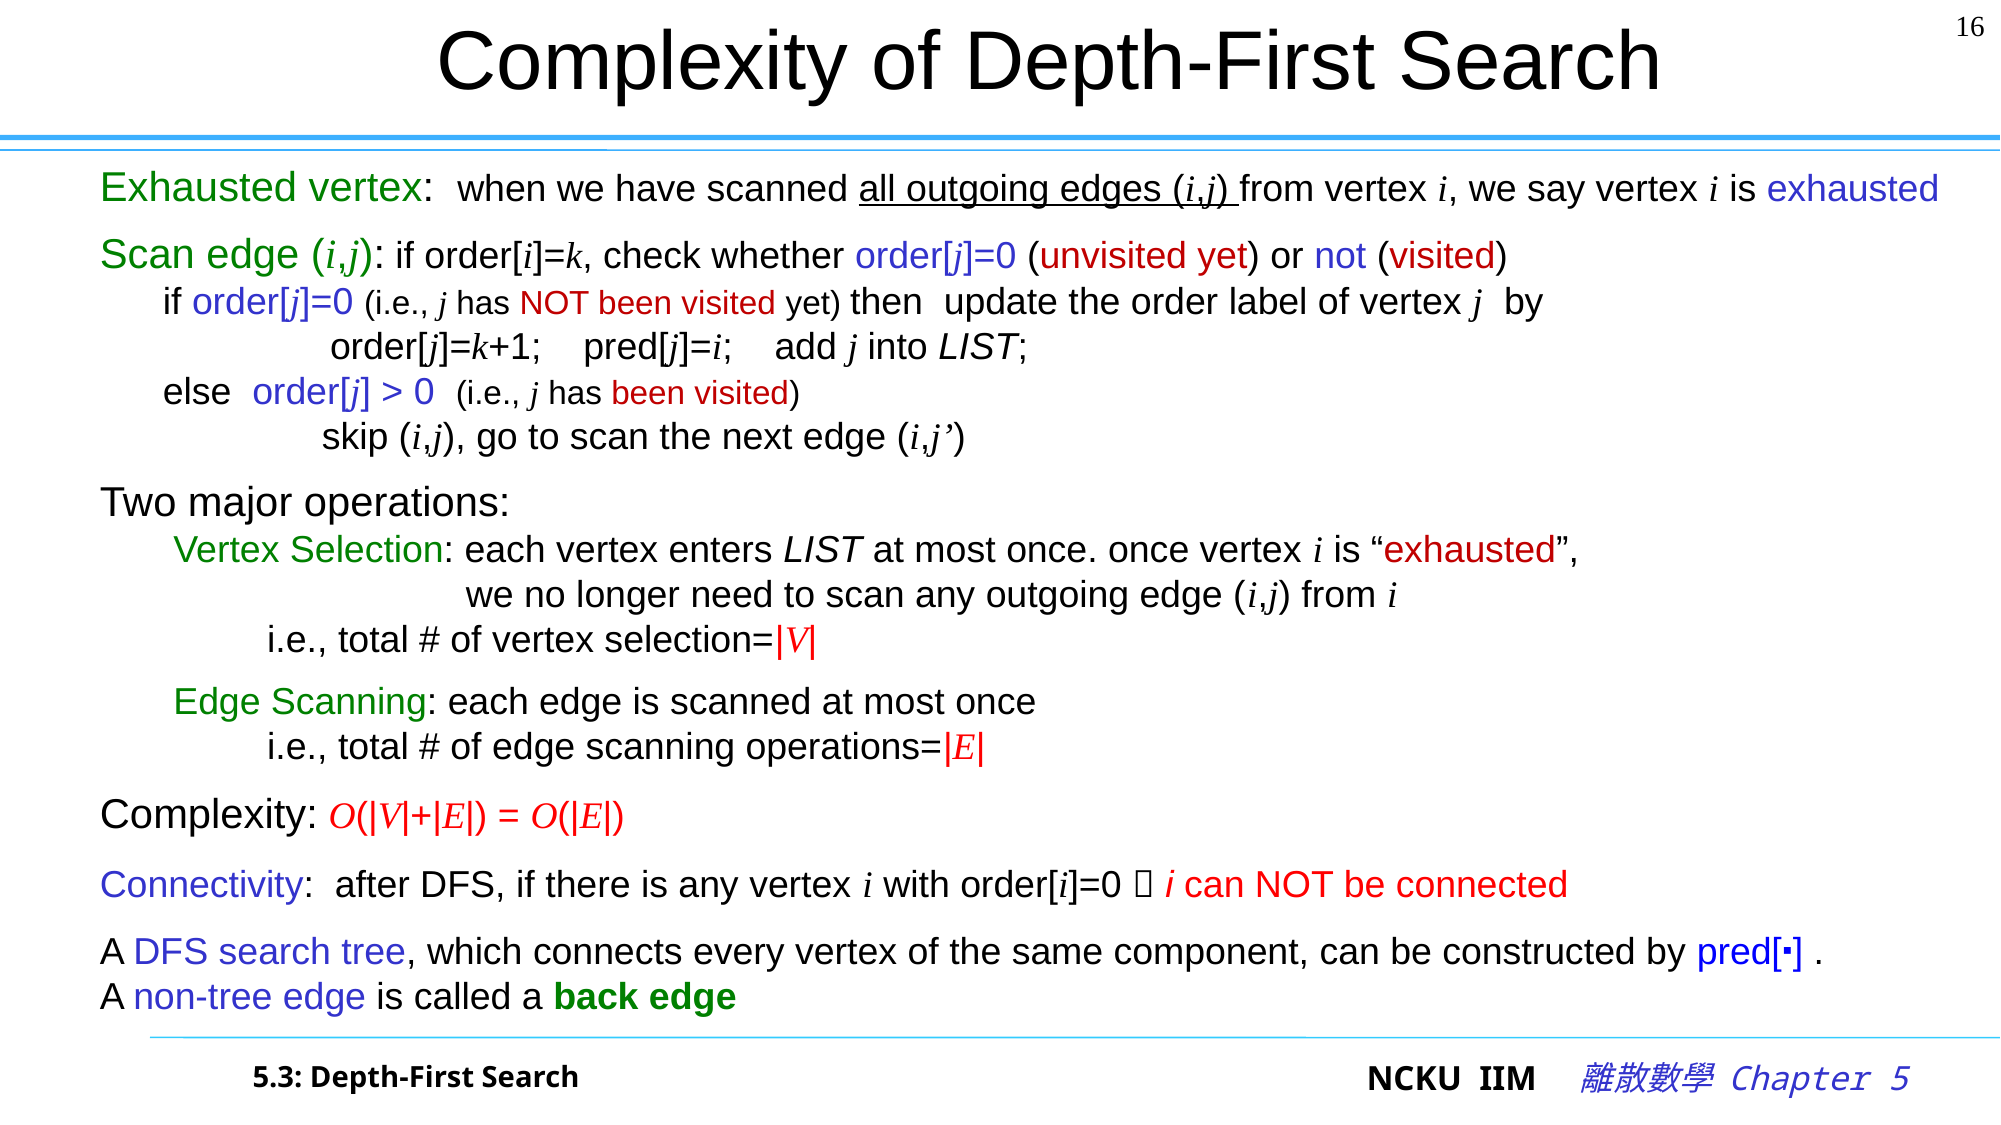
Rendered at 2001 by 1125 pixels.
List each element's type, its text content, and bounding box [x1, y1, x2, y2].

slide_number 16 [1834, 0, 2000, 75]
list Exhausted vertex: when we have scanned all outgoing edges (i,j) from vertex i, we say vertex i is exhausted Scan edge (i,j): if order[i]=k, check whether order[j]=0 (unvisited yet) or not (visited) if order[j]=0 (i.e., j has NOT been visited yet) then update the order label of vertex j by order[j]=k+1; pred[j]=i; add j into LIST; else order[j] > 0 (i.e., j has been visited) skip (i,j), go to scan the next edge (i,j’) Two major operations: Vertex Selection: each vertex enters LIST at most once. once vertex i is “exhausted”, we no longer need to scan any outgoing edge (i,j) from i i.e., total # of vertex selection=|V| Edge Scanning: each edge is scanned at most once i.e., total # of edge scanning operations=|E| Complexity: O(|V|+|E|) = O(|E|) Connectivity: after DFS, if there is any vertex i with order[i]=0  i can NOT be connected A DFS search tree, which connects every vertex of the same component, can be constructed by pred[⬝] . A non-tree edge is called a back edge [84, 152, 1978, 1040]
title Complexity of Depth-First Search [266, 0, 1834, 113]
text_box 5.3: Depth-First Search [237, 1051, 595, 1101]
